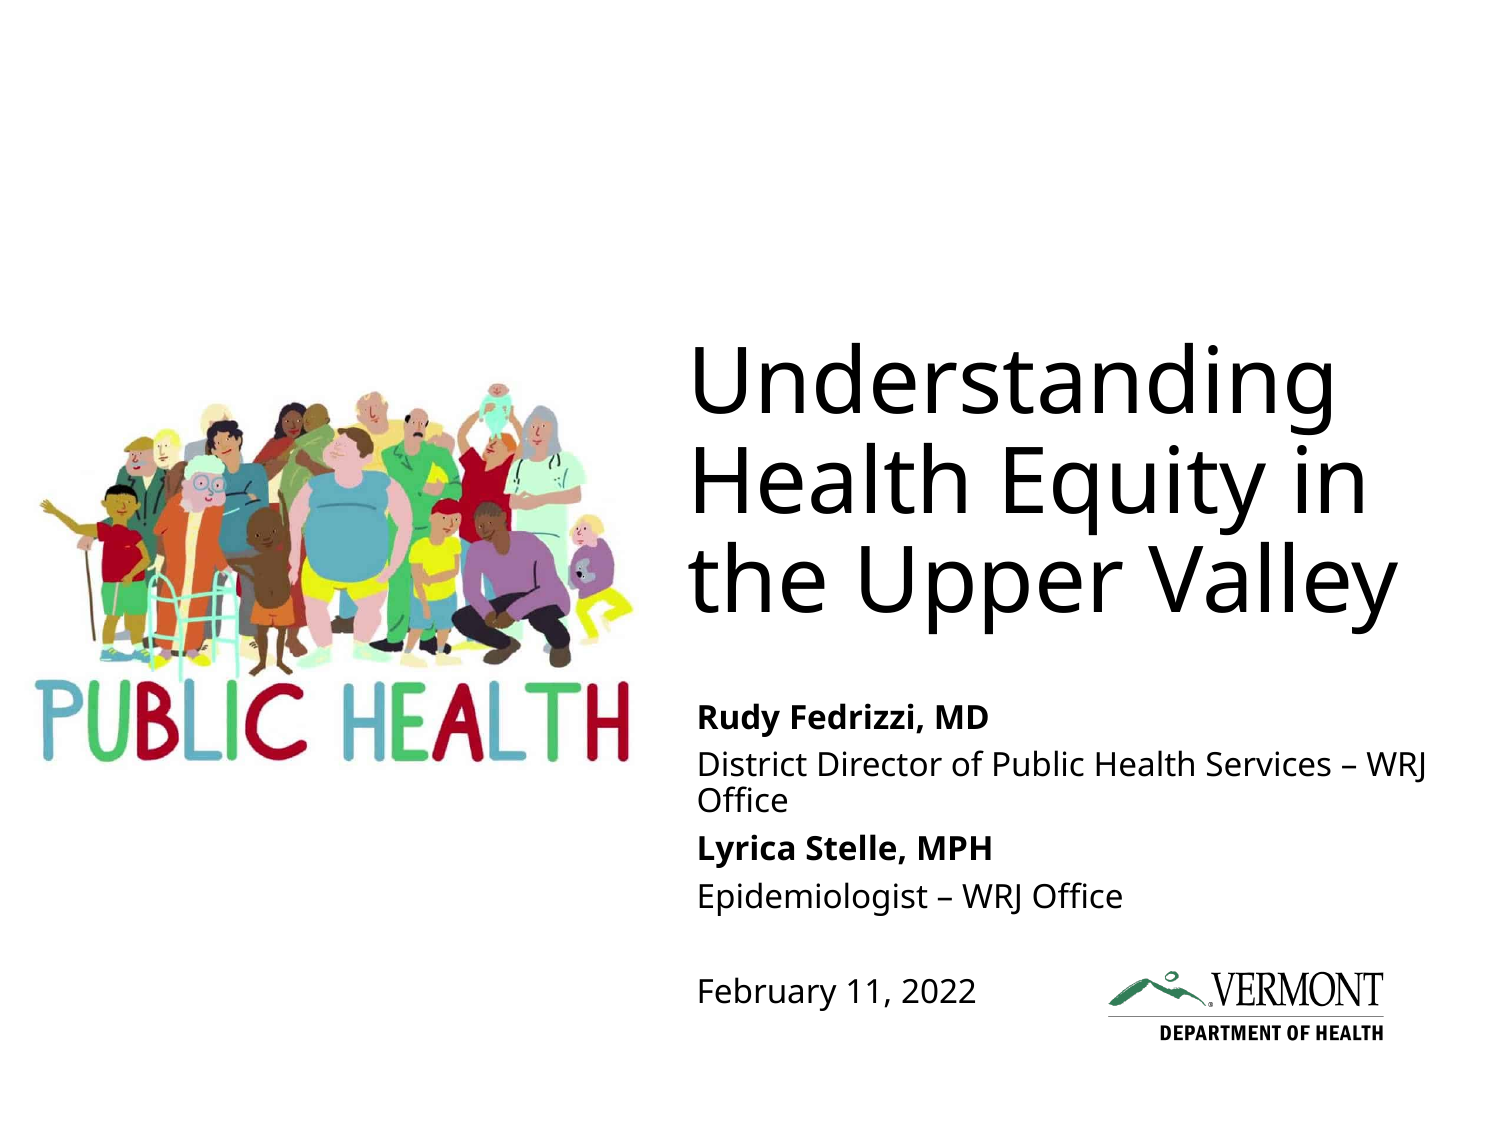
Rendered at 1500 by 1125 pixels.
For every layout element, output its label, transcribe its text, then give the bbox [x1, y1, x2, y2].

title Understanding Health Equity in the Upper Valley [672, 248, 1417, 641]
list Rudy Fedrizzi, MD District Director of Public Health Services – WRJ Office Lyrica Stelle, MPH Epidemiologist – WRJ Office February 11, 2022 [681, 692, 1484, 1015]
picture [1108, 1015, 1385, 1047]
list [19, 362, 658, 784]
